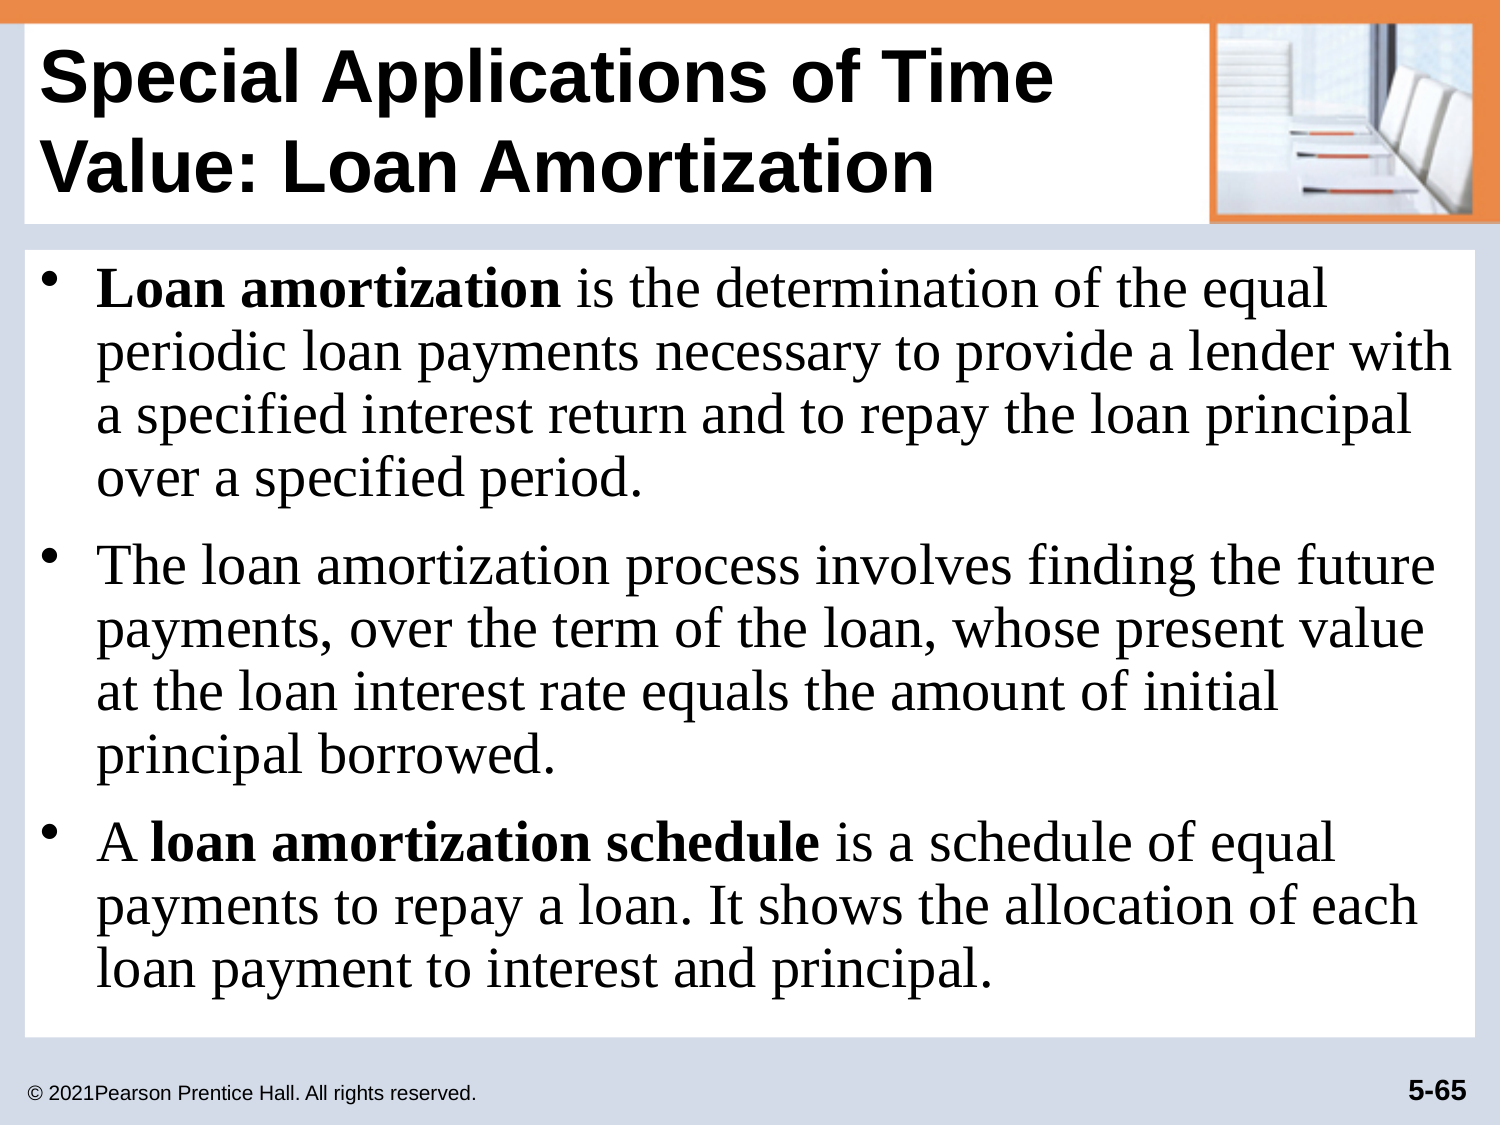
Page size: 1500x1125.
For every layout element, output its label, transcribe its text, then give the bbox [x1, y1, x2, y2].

footer © 2021Pearson Prentice Hall. All rights reserved. [12, 1037, 938, 1113]
slide_number 5-65 [1331, 1038, 1482, 1114]
picture [0, 0, 1500, 224]
title Special Applications of Time Value: Loan Amortization [24, 19, 1200, 216]
list Loan amortization is the determination of the equal periodic loan payments necessary to provide a lender with a specified interest return and to repay the loan principal over a specified period. The loan amortization process involves finding the future payments, over the term of the loan, whose present value at the loan interest rate equals the amount of initial principal borrowed. A loan amortization schedule is a schedule of equal payments to repay a loan. It shows the allocation of each loan payment to interest and principal. [24, 249, 1475, 1013]
